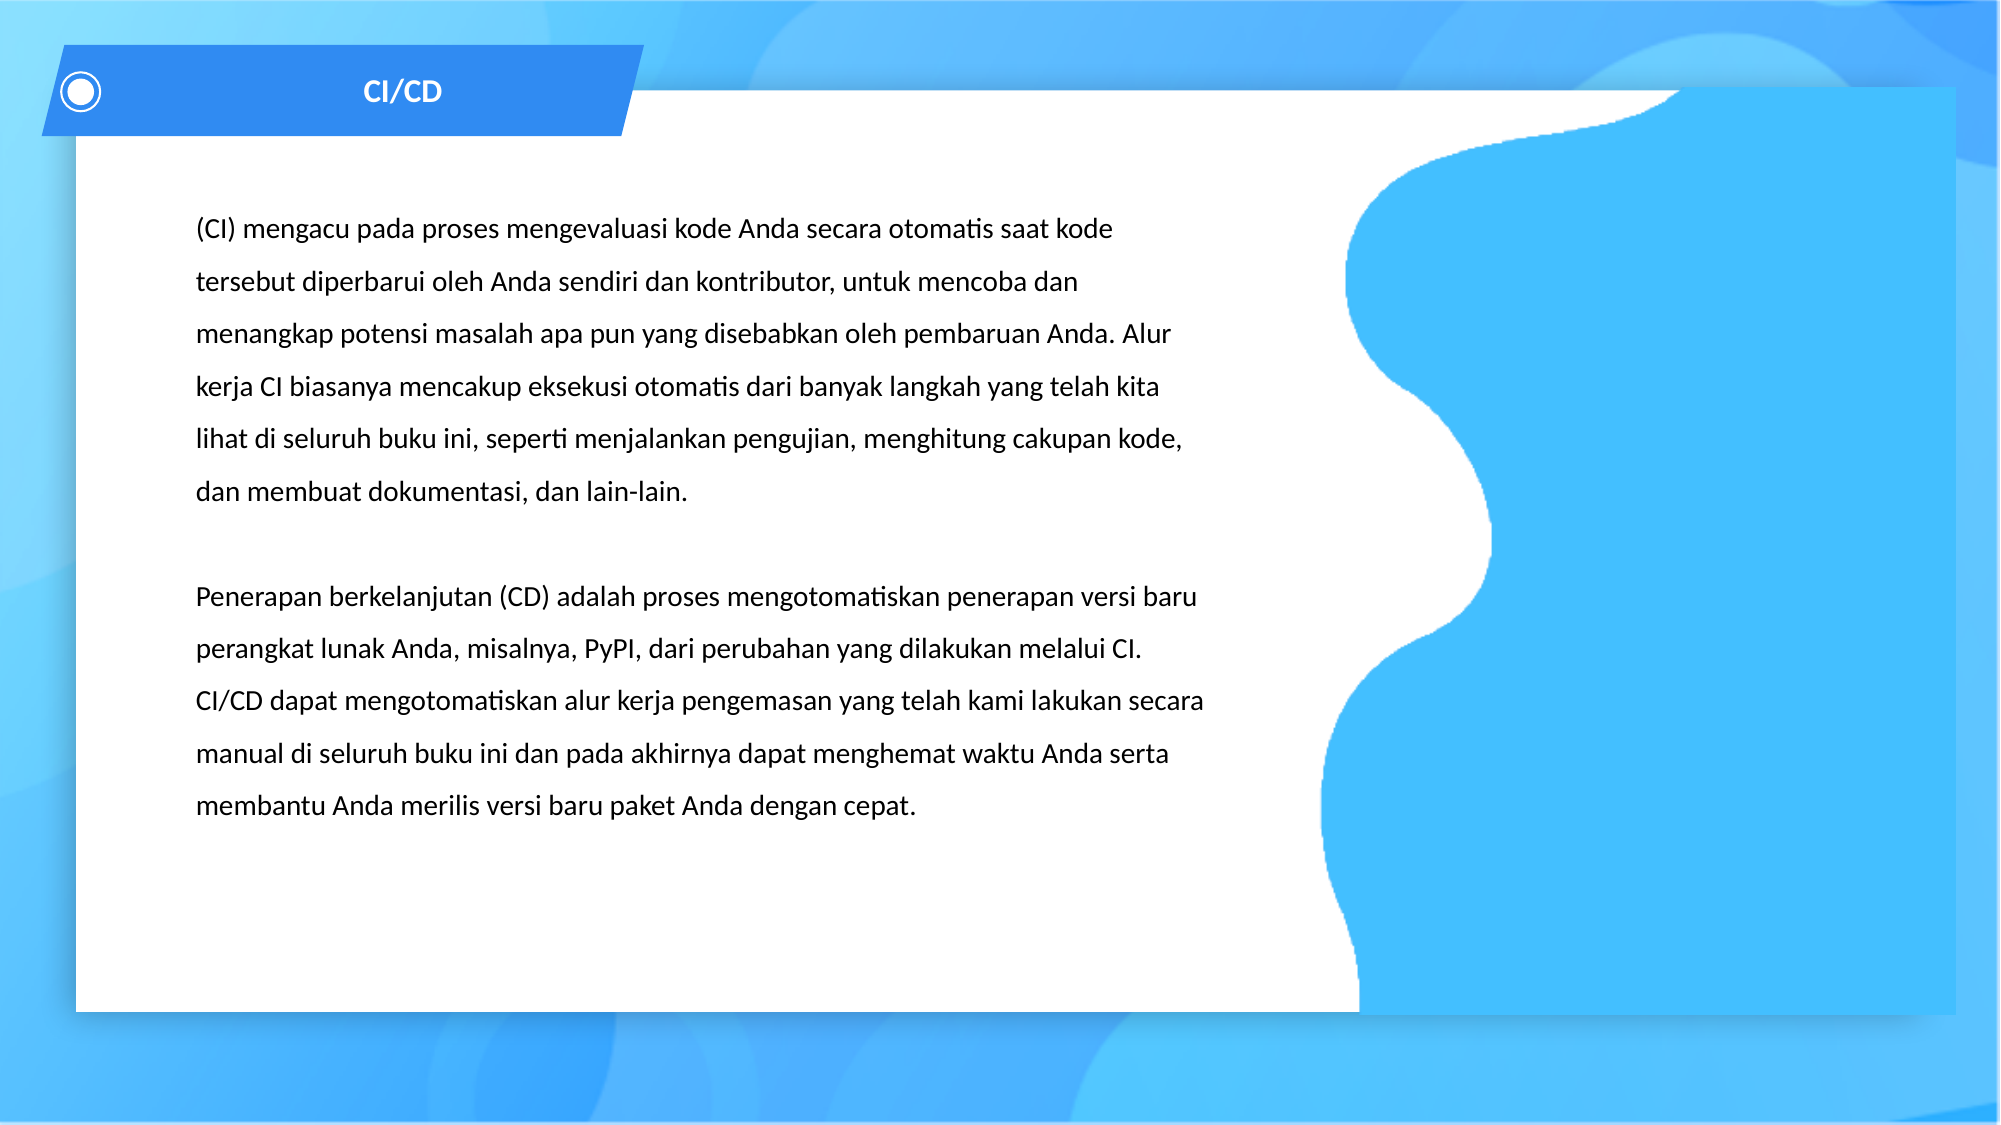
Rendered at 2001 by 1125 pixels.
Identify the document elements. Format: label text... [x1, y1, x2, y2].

picture [0, 0, 2000, 1125]
text_box [75, 89, 1248, 1013]
text_box (CI) mengacu pada proses mengevaluasi kode Anda secara otomatis saat kode tersebut diperbarui oleh Anda sendiri dan kontributor, untuk mencoba dan menangkap potensi masalah apa pun yang disebabkan oleh pembaruan Anda. Alur kerja CI biasanya mencakup eksekusi otomatis dari banyak langkah yang telah kita lihat di seluruh buku ini, seperti menjalankan pengujian, menghitung cakupan kode, dan membuat dokumentasi, dan lain-lain. Penerapan berkelanjutan (CD) adalah proses mengotomatiskan penerapan versi baru perangkat lunak Anda, misalnya, PyPI, dari perubahan yang dilakukan melalui CI. CI/CD dapat mengotomatiskan alur kerja pengemasan yang telah kami lakukan secara manual di seluruh buku ini dan pada akhirnya dapat menghemat waktu Anda serta membantu Anda merilis versi baru paket Anda dengan cepat. [181, 184, 1233, 829]
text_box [41, 44, 645, 137]
